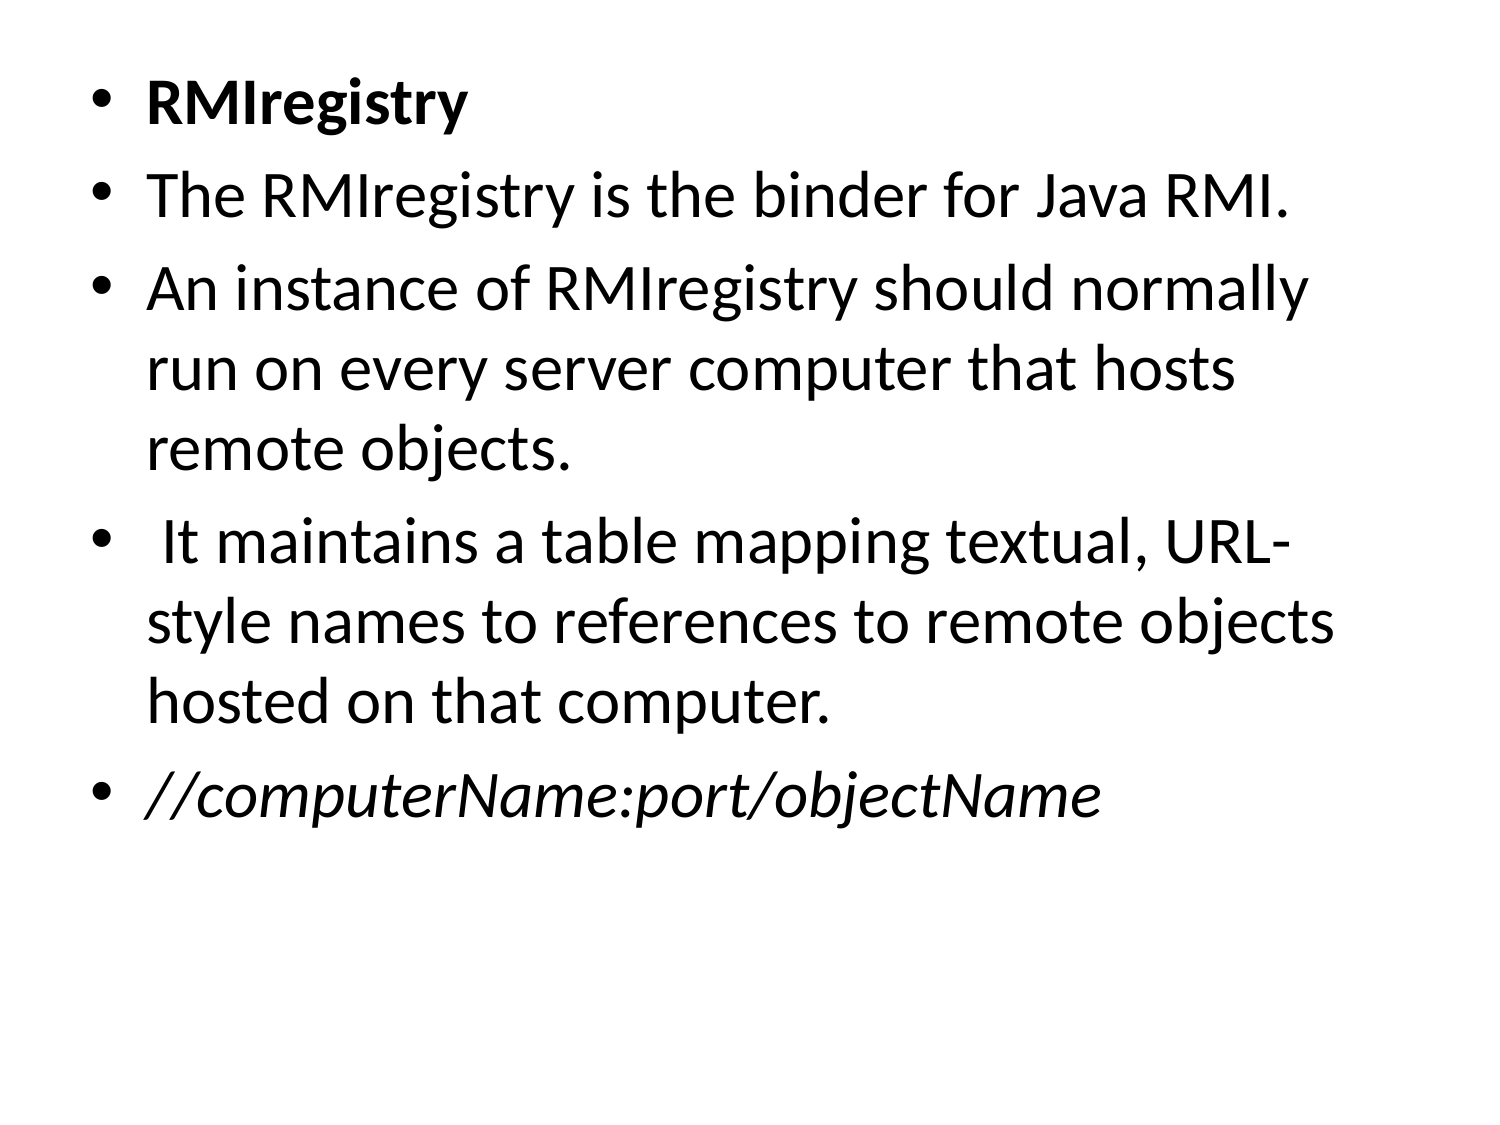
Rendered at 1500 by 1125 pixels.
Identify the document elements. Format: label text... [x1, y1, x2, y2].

list RMIregistry The RMIregistry is the binder for Java RMI. An instance of RMIregistry should normally run on every server computer that hosts remote objects. It maintains a table mapping textual, URL-style names to references to remote objects hosted on that computer. //computerName:port/objectName [75, 50, 1425, 1005]
